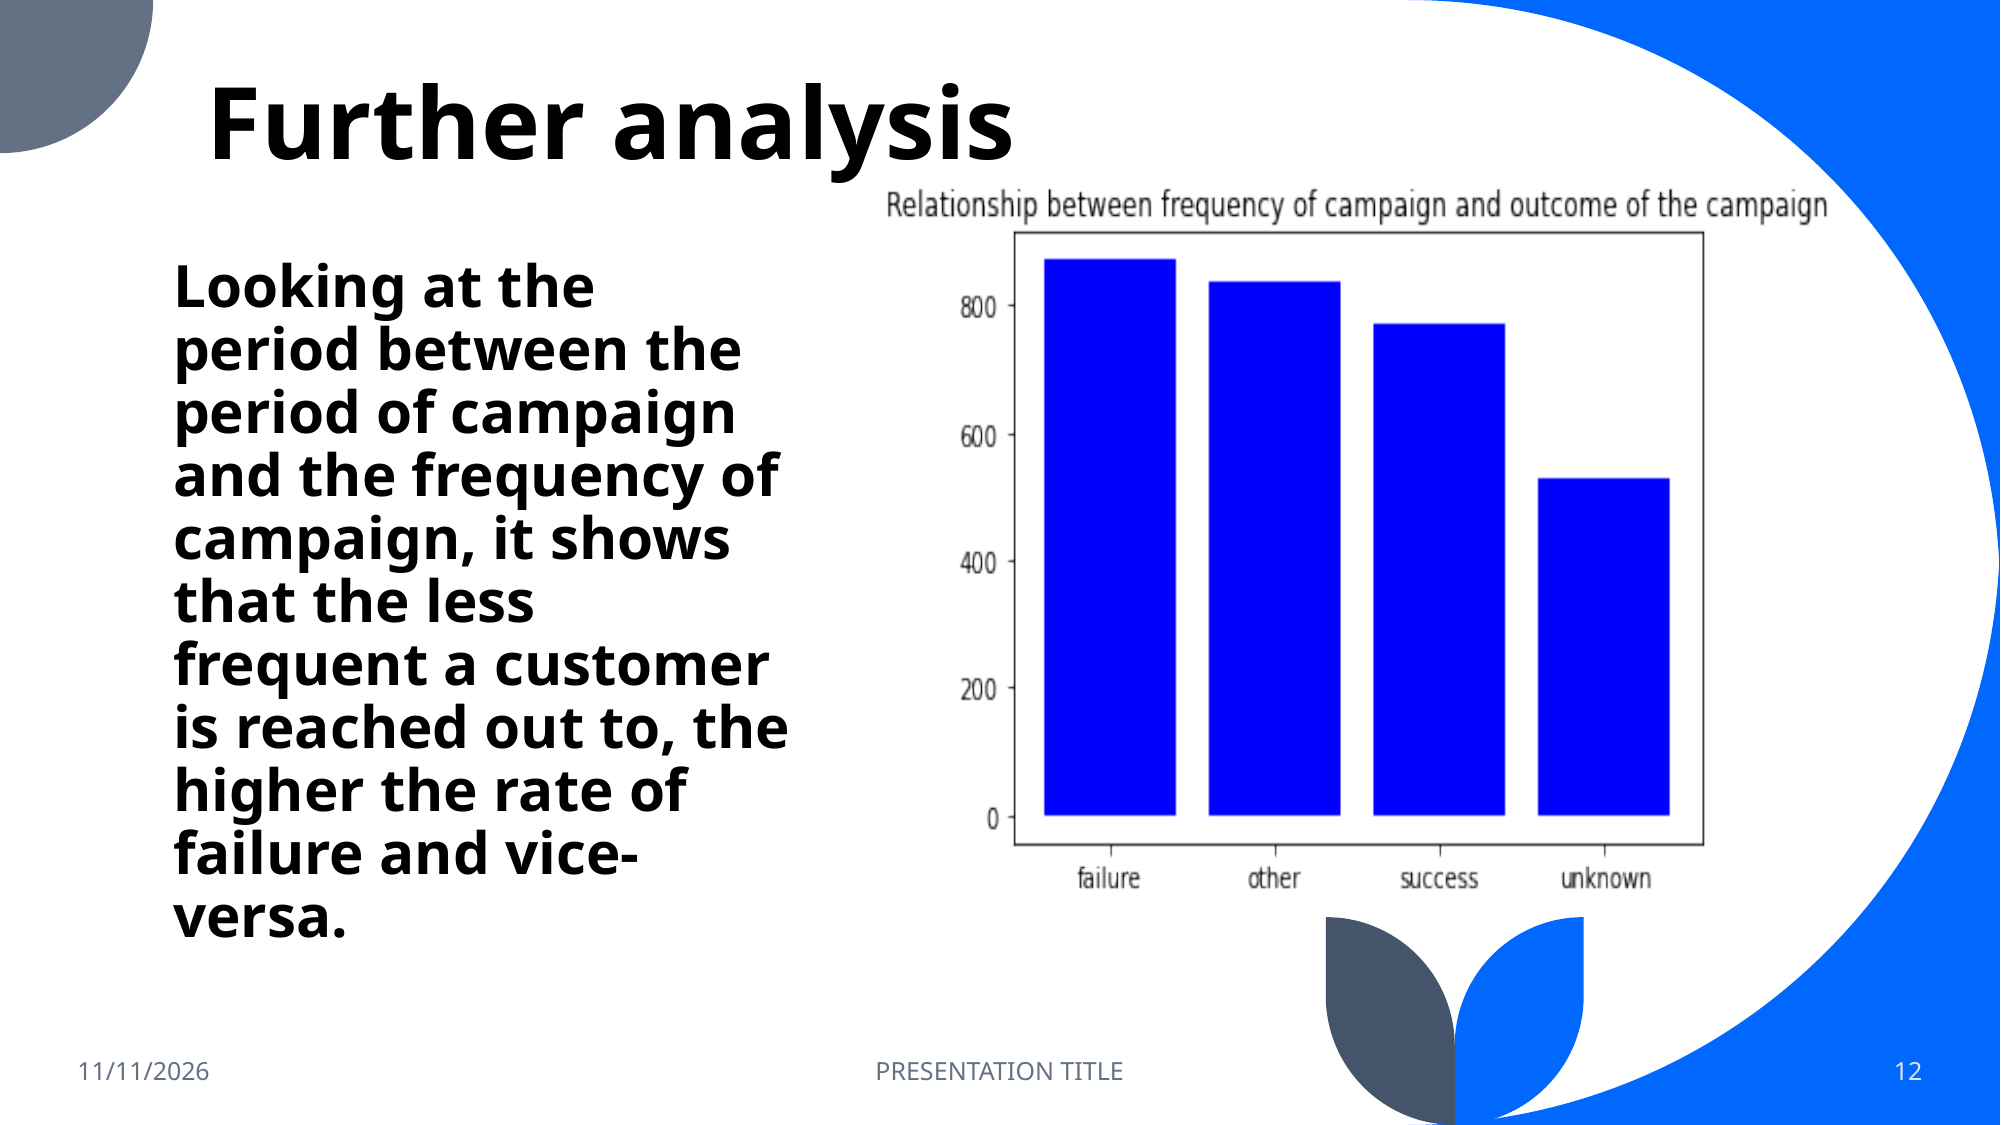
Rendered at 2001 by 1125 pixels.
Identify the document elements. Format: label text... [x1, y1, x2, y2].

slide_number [62, 1042, 513, 1103]
title Further analysis [191, 62, 1796, 189]
slide_number 12 [1665, 1042, 1938, 1103]
list Looking at the period between the period of campaign and the frequency of campaign, it shows that the less frequent a customer is reached out to, the higher the rate of failure and vice-versa. [158, 249, 812, 991]
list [872, 170, 1844, 912]
footer PRESENTATION TITLE [662, 1042, 1338, 1103]
